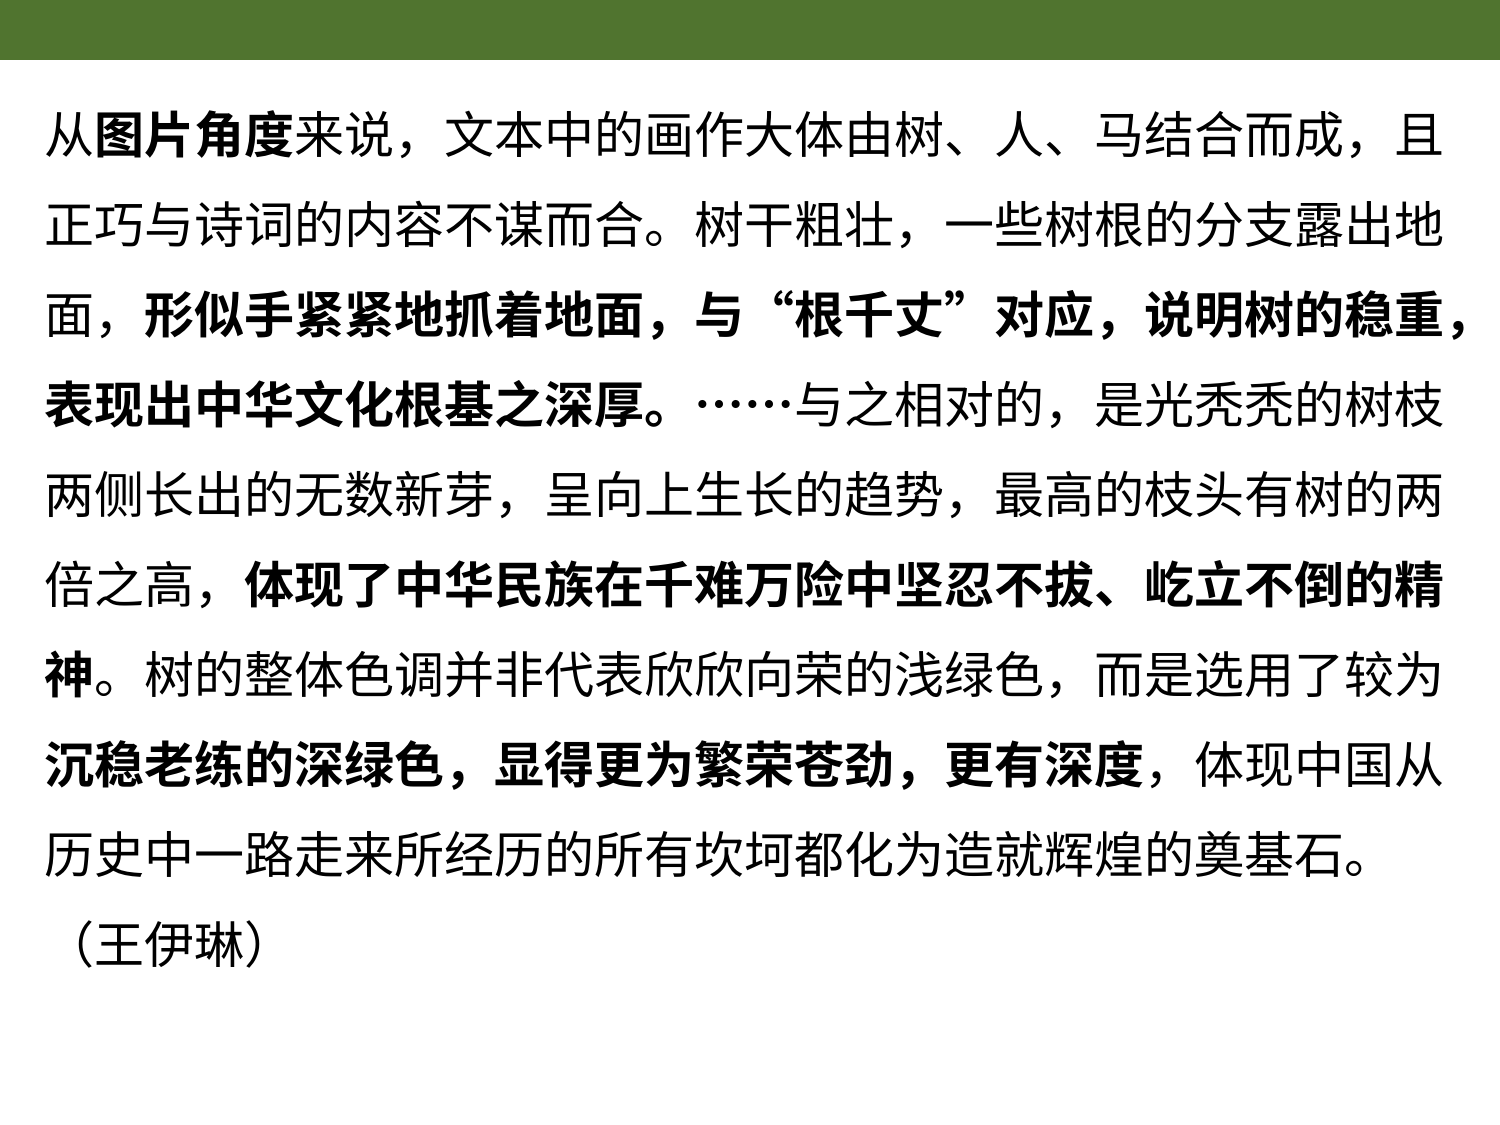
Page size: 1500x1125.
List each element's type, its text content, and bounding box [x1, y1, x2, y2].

list 从图片角度来说，文本中的画作大体由树、人、马结合而成，且正巧与诗词的内容不谋而合。树干粗壮，一些树根的分支露出地面，形似手紧紧地抓着地面，与“根千丈”对应，说明树的稳重，表现出中华文化根基之深厚。……与之相对的，是光秃秃的树枝两侧长出的无数新芽，呈向上生长的趋势，最高的枝头有树的两倍之高，体现了中华民族在千难万险中坚忍不拔、屹立不倒的精神。树的整体色调并非代表欣欣向荣的浅绿色，而是选用了较为沉稳老练的深绿色，显得更为繁荣苍劲，更有深度，体现中国从历史中一路走来所经历的所有坎坷都化为造就辉煌的奠基石。（王伊琳） [29, 66, 1471, 1094]
